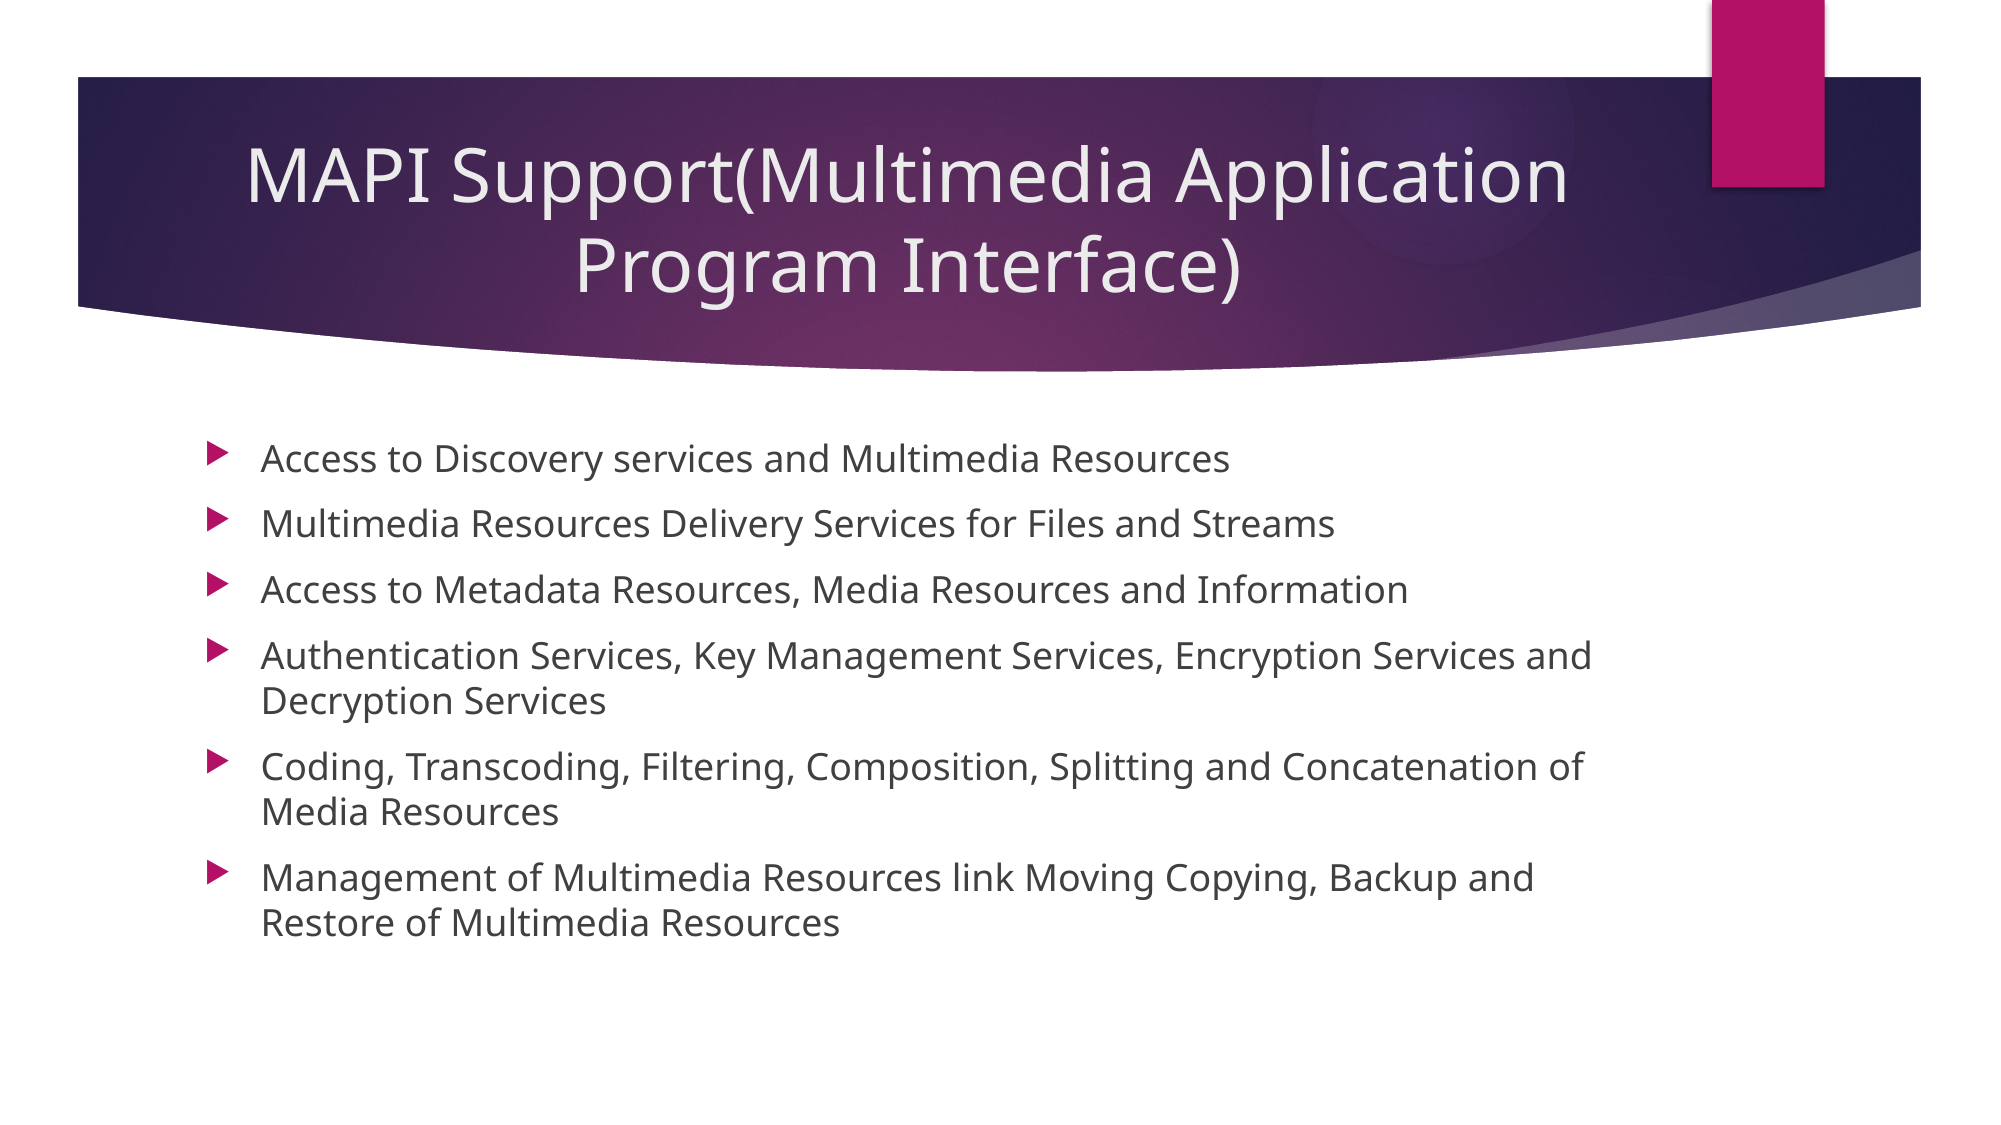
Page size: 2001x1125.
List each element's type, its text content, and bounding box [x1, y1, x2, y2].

title MAPI Support(Multimedia Application Program Interface) [189, 159, 1627, 276]
list Access to Discovery services and Multimedia Resources Multimedia Resources Delivery Services for Files and Streams Access to Metadata Resources, Media Resources and Information Authentication Services, Key Management Services, Encryption Services and Decryption Services Coding, Transcoding, Filtering, Composition, Splitting and Concatenation of Media Resources Management of Multimedia Resources link Moving Copying, Backup and Restore of Multimedia Resources [189, 427, 1638, 988]
